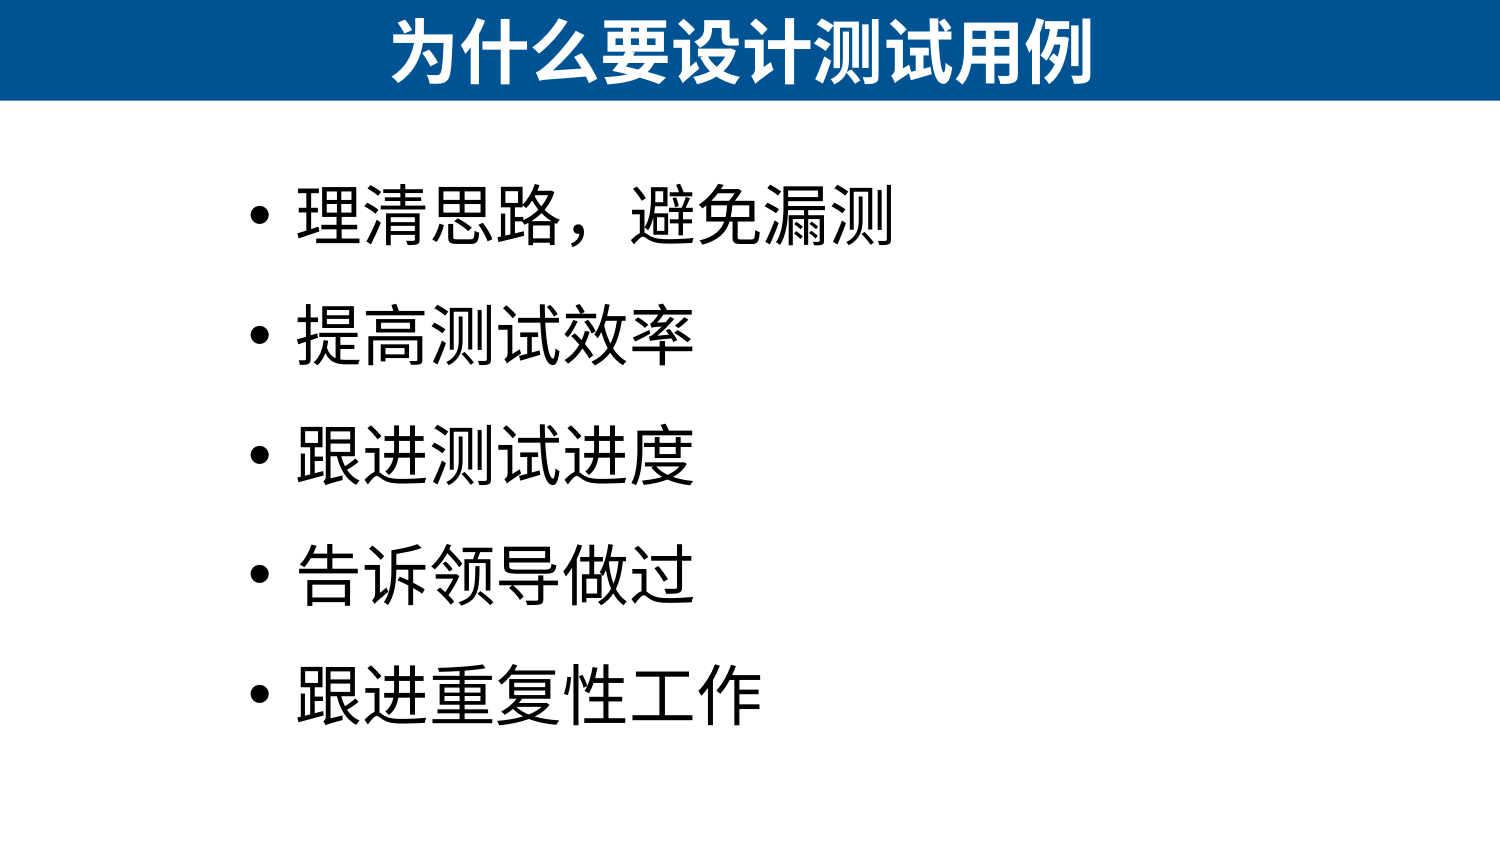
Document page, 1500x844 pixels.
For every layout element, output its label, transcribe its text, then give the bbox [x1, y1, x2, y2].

text_box 理清思路，避免漏测 提高测试效率 跟进测试进度 告诉领导做过 跟进重复性工作 [234, 126, 1333, 741]
title 为什么要设计测试用例 [2, 0, 1483, 101]
